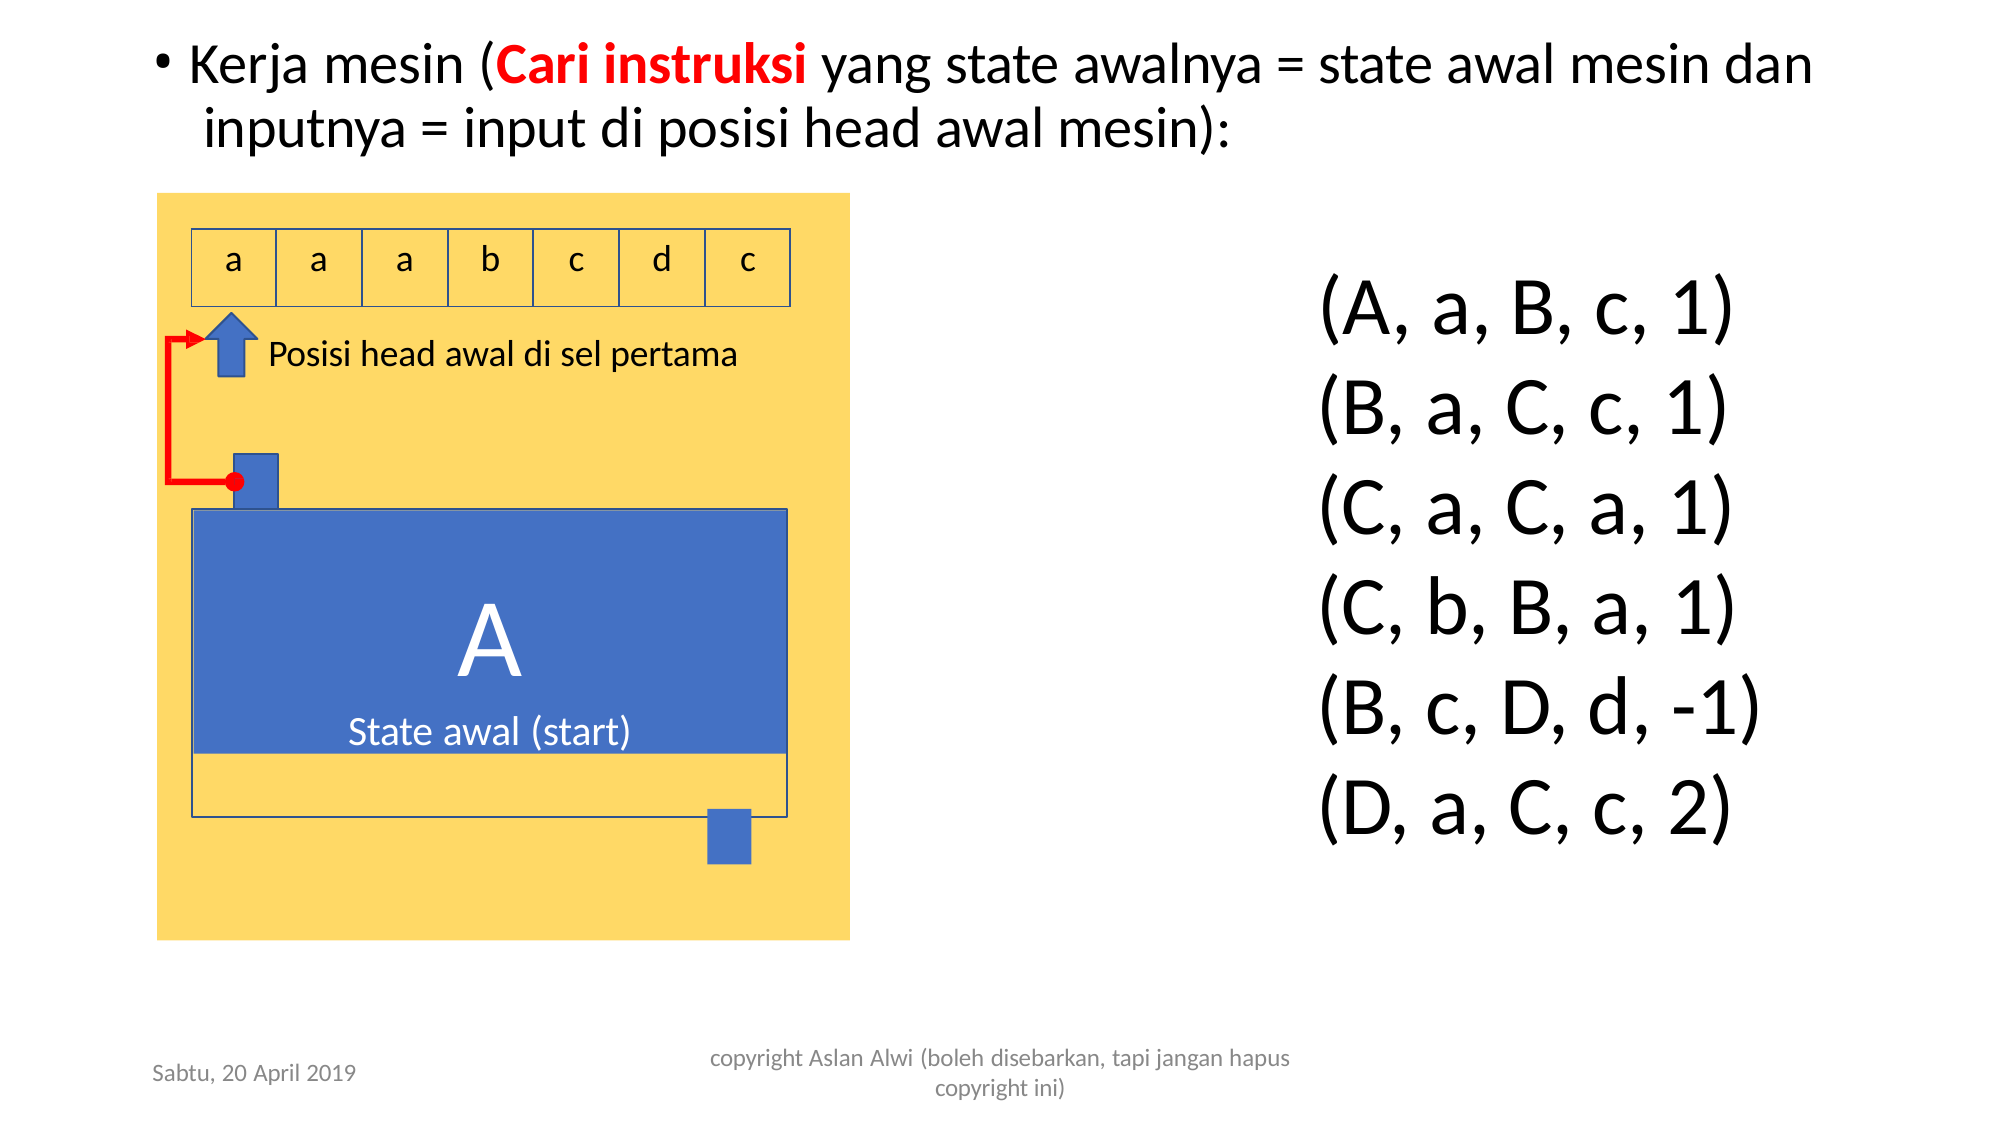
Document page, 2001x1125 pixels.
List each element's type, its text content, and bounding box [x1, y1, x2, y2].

table_header a [192, 230, 275, 306]
text_box [157, 192, 850, 941]
table_header c [534, 230, 618, 306]
footer copyright Aslan Alwi (boleh disebarkan, tapi jangan hapus copyright ini) [706, 1045, 1294, 1125]
table_header b [449, 230, 532, 306]
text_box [164, 329, 752, 865]
table_header c [706, 230, 789, 306]
table_header a [277, 230, 361, 306]
text_box (B, a, C, c, 1) (C, a, C, a, 1) (C, b, B, a, 1) (B, c, D, d, -1) (D, a, C, c, 2) [1314, 348, 1769, 852]
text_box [191, 311, 789, 819]
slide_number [150, 1060, 360, 1125]
table_header d [620, 230, 704, 306]
text_box Kerja mesin (Cari instruksi yang state awalnya = state awal mesin dan inputnya = input di posisi head awal mesin): [150, 22, 1827, 159]
title (A, a, B, c, 1) [1314, 248, 1739, 348]
table_header a [363, 230, 447, 306]
